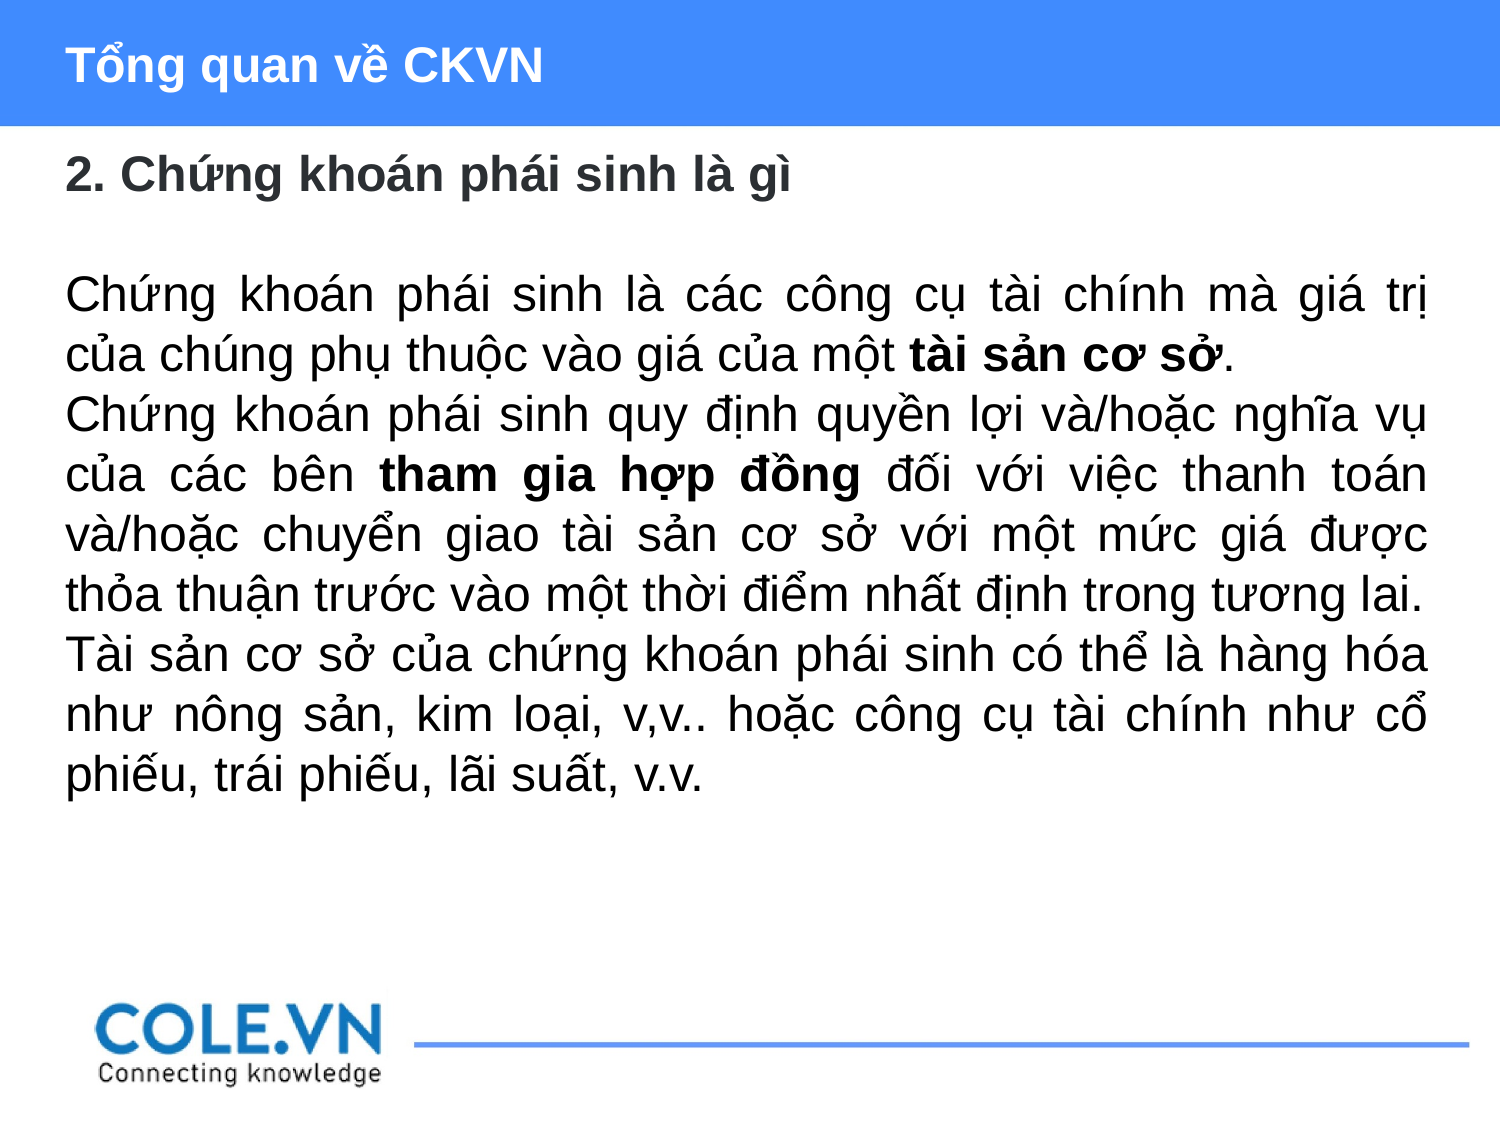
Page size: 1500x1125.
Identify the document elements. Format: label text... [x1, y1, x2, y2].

text_box 2. Chứng khoán phái sinh là gì Chứng khoán phái sinh là các công cụ tài chính mà giá trị của chúng phụ thuộc vào giá của một tài sản cơ sở. Chứng khoán phái sinh quy định quyền lợi và/hoặc nghĩa vụ của các bên tham gia hợp đồng đối với việc thanh toán và/hoặc chuyển giao tài sản cơ sở với một mức giá được thỏa thuận trước vào một thời điểm nhất định trong tương lai. Tài sản cơ sở của chứng khoán phái sinh có thể là hàng hóa như nông sản, kim loại, v,v.. hoặc công cụ tài chính như cổ phiếu, trái phiếu, lãi suất, v.v. [49, 126, 1444, 987]
text_box Tổng quan về CKVN [49, 25, 1177, 101]
picture [0, 0, 1500, 1125]
